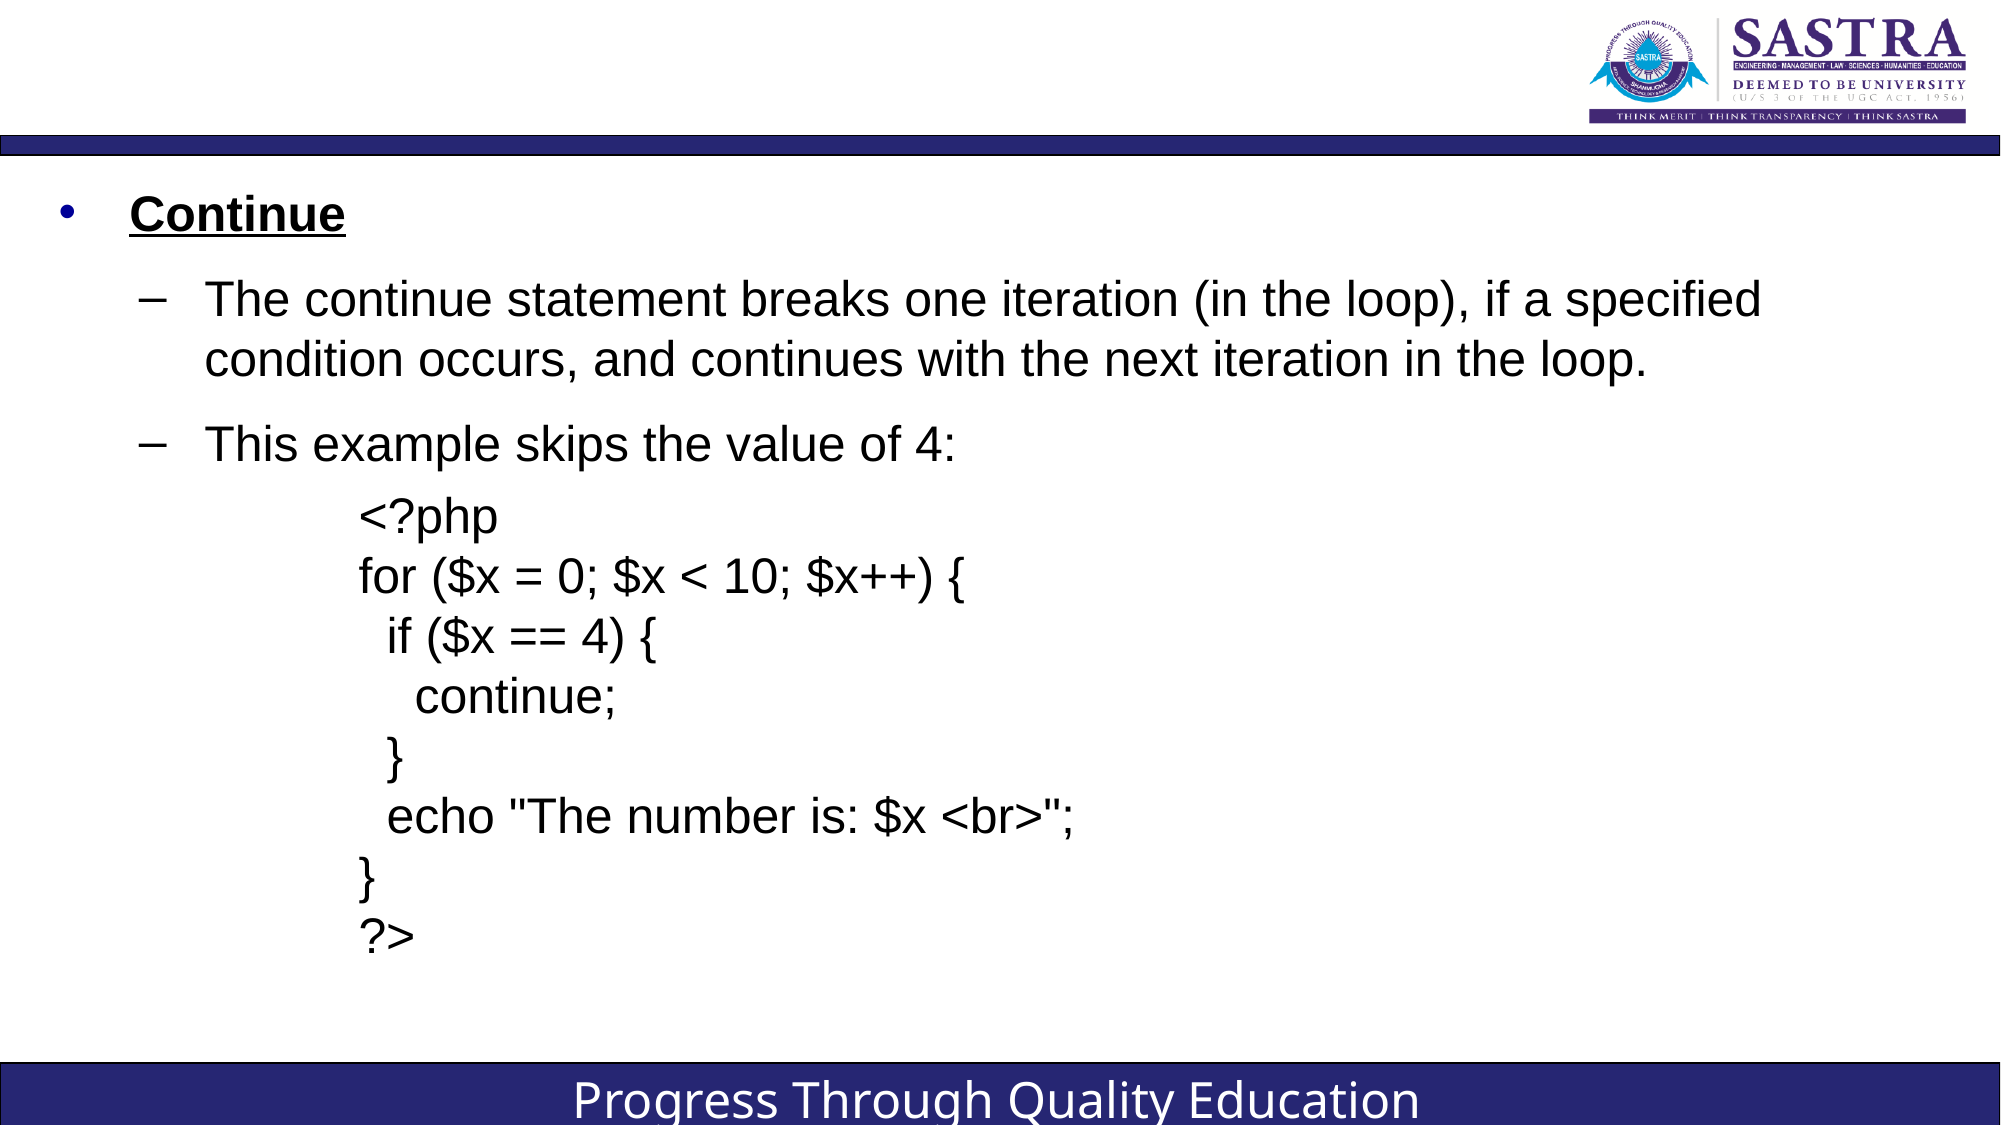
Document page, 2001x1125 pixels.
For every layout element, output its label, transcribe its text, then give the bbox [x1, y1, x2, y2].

picture [1566, 10, 1989, 130]
list Continue The continue statement breaks one iteration (in the loop), if a specified condition occurs, and continues with the next iteration in the loop. This example skips the value of 4: <?php for ($x = 0; $x < 10; $x++) { if ($x == 4) { continue; } echo "The number is: $x <br>"; } ?> [37, 172, 1969, 1047]
